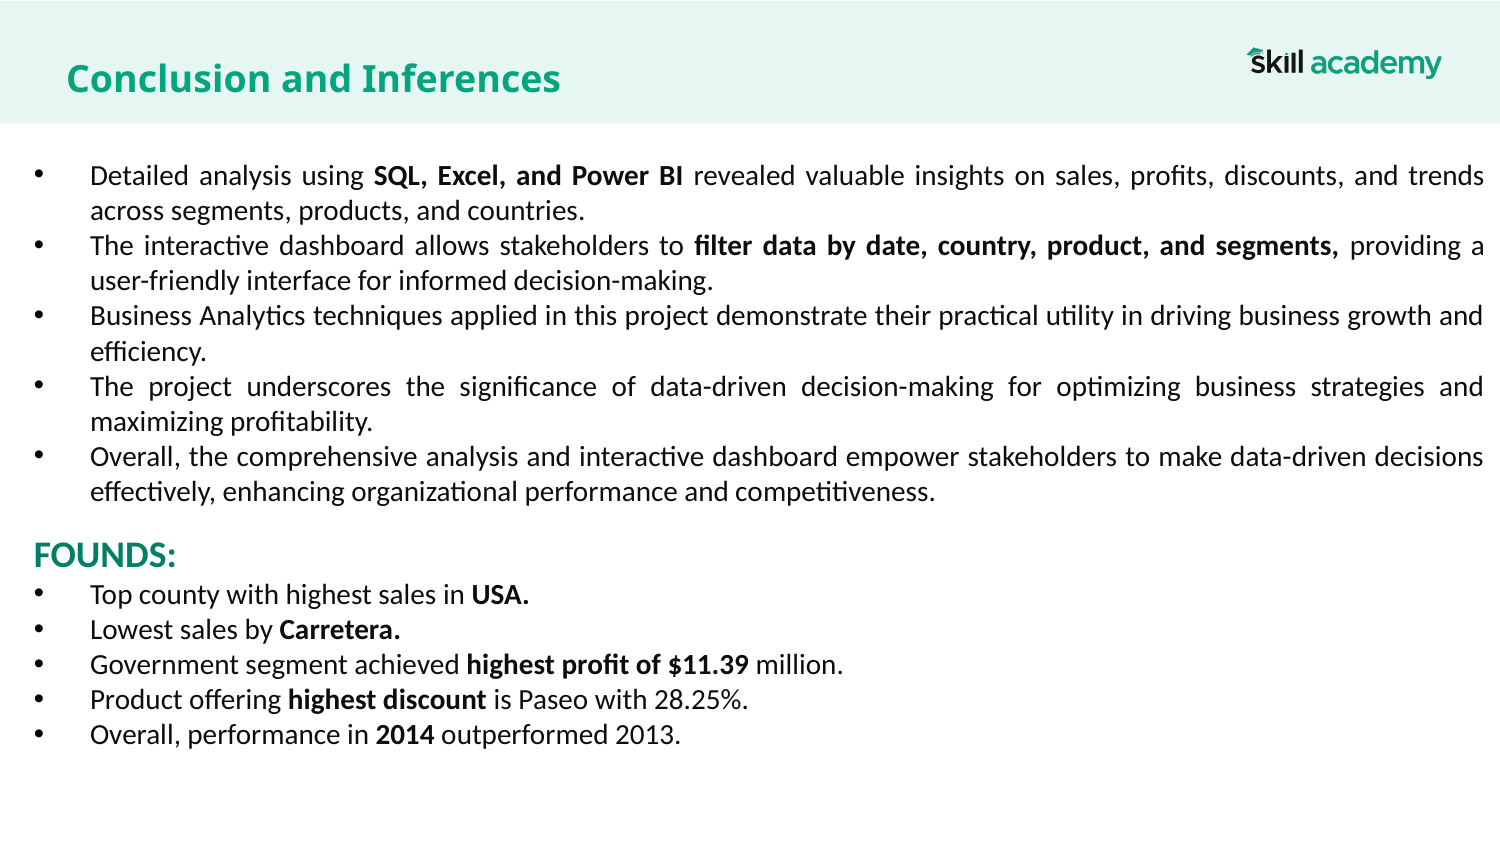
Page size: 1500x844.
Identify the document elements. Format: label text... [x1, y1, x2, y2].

list Detailed analysis using SQL, Excel, and Power BI revealed valuable insights on sales, profits, discounts, and trends across segments, products, and countries. The interactive dashboard allows stakeholders to filter data by date, country, product, and segments, providing a user-friendly interface for informed decision-making. Business Analytics techniques applied in this project demonstrate their practical utility in driving business growth and efficiency. The project underscores the significance of data-driven decision-making for optimizing business strategies and maximizing profitability. Overall, the comprehensive analysis and interactive dashboard empower stakeholders to make data-driven decisions effectively, enhancing organizational performance and competitiveness. [0, 141, 1500, 515]
title Conclusion and Inferences [51, 40, 1449, 141]
text_box FOUNDS: Top county with highest sales in USA. Lowest sales by Carretera. Government segment achieved highest profit of $11.39 million. Product offering highest discount is Paseo with 28.25%. Overall, performance in 2014 outperformed 2013. [0, 515, 1500, 844]
